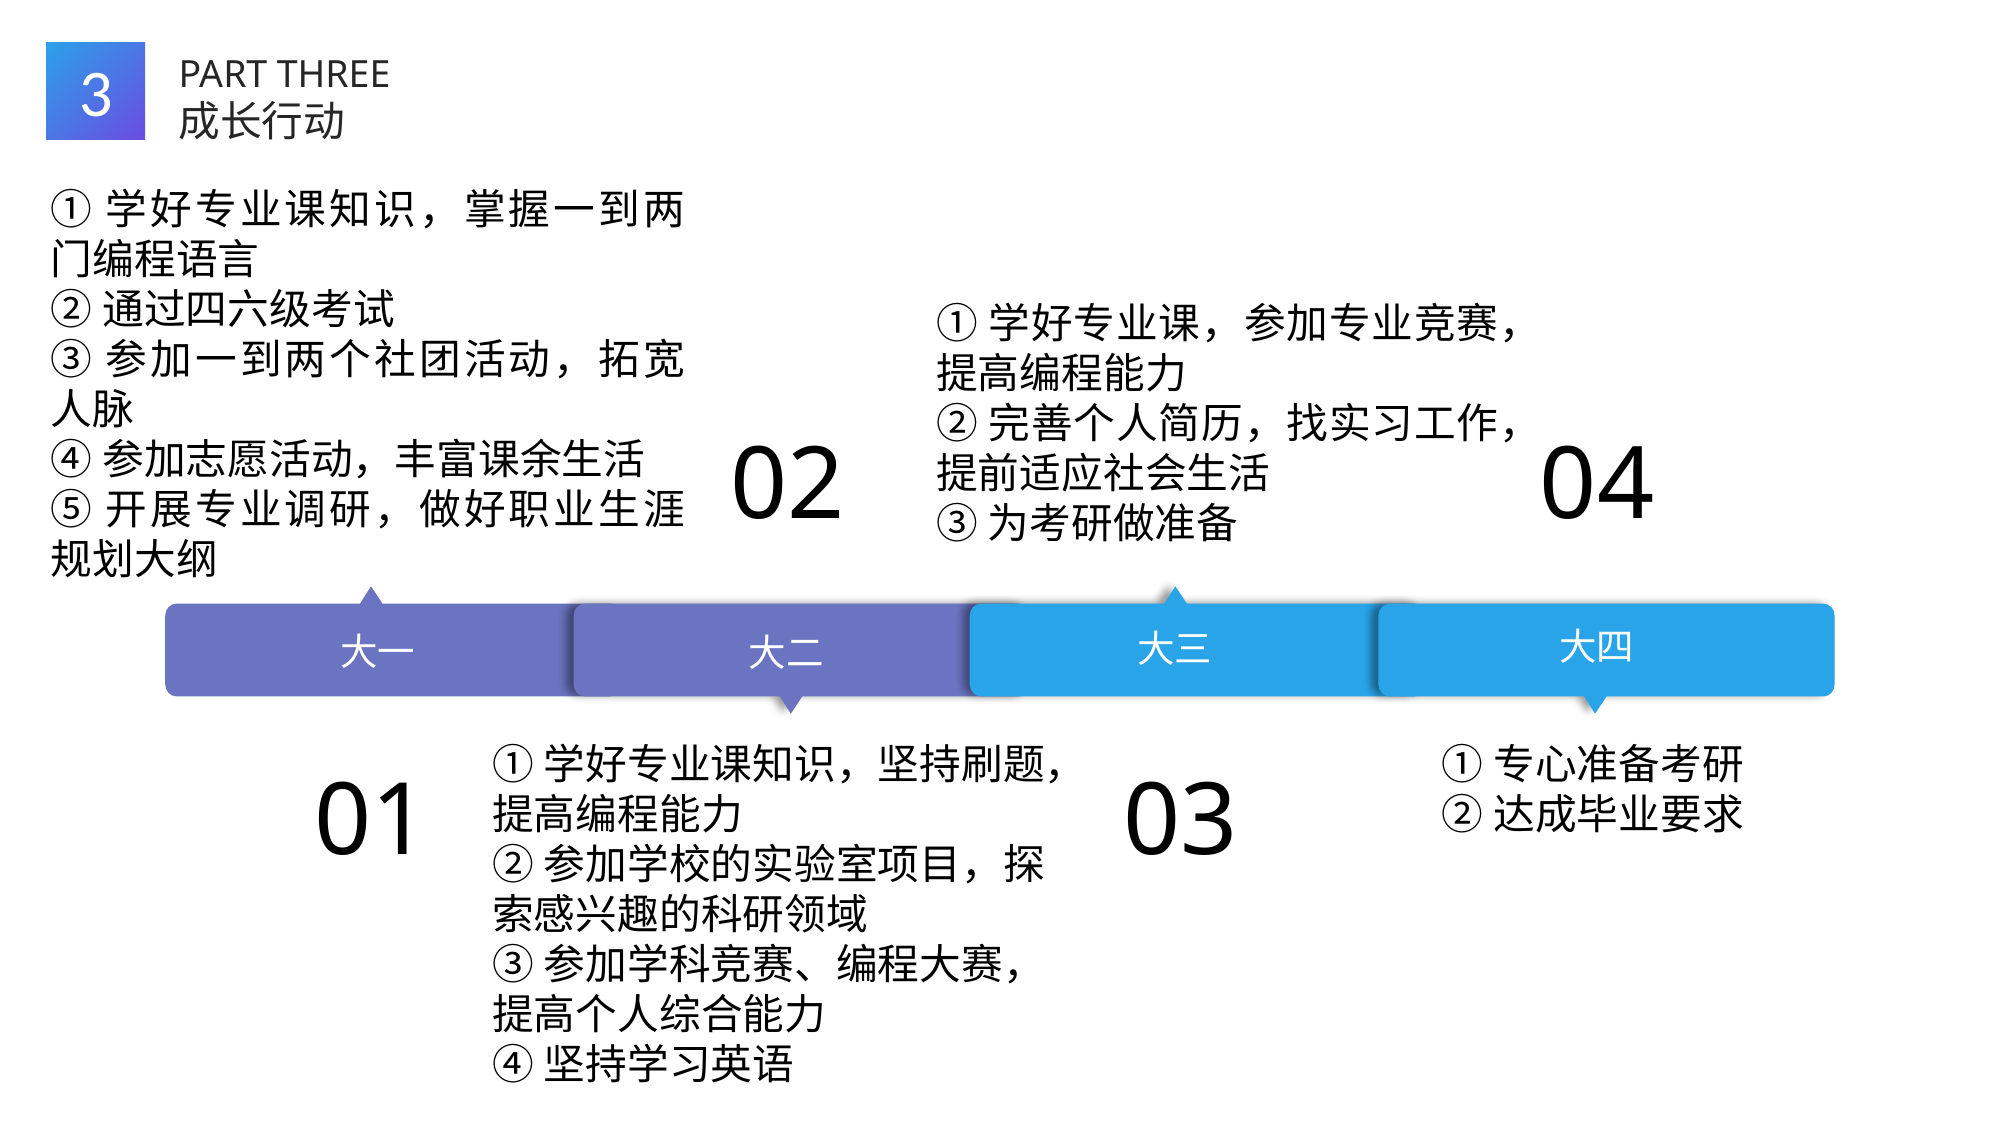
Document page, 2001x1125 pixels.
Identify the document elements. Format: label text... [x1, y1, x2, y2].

text_box 大二 [734, 621, 839, 681]
text_box [582, 602, 965, 716]
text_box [969, 586, 1426, 697]
text_box 04 [1556, 411, 1670, 546]
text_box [46, 42, 516, 153]
text_box ①学好专业课知识，坚持刷题，提高编程能力 ②参加学校的实验室项目，探索感兴趣的科研领域 ③参加学科竞赛、编程大赛，提高个人综合能力 ④坚持学习英语 [477, 730, 1097, 1096]
text_box 01 [299, 746, 444, 882]
text_box ①学好专业课知识，掌握一到两门编程语言 ②通过四六级考试 ③参加一到两个社团活动，拓宽人脉 ④参加志愿活动，丰富课余生活 ⑤开展专业调研，做好职业生涯规划大纲 [36, 175, 700, 590]
text_box ①专心准备考研 ②达成毕业要求 [1426, 730, 1802, 846]
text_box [165, 586, 622, 697]
text_box 02 [715, 411, 860, 546]
text_box 03 [1108, 746, 1253, 882]
text_box ①学好专业课，参加专业竞赛，提高编程能力 ②完善个人简历，找实习工作，提前适应社会生活 ③为考研做准备 [921, 289, 1556, 554]
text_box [1378, 603, 1835, 714]
